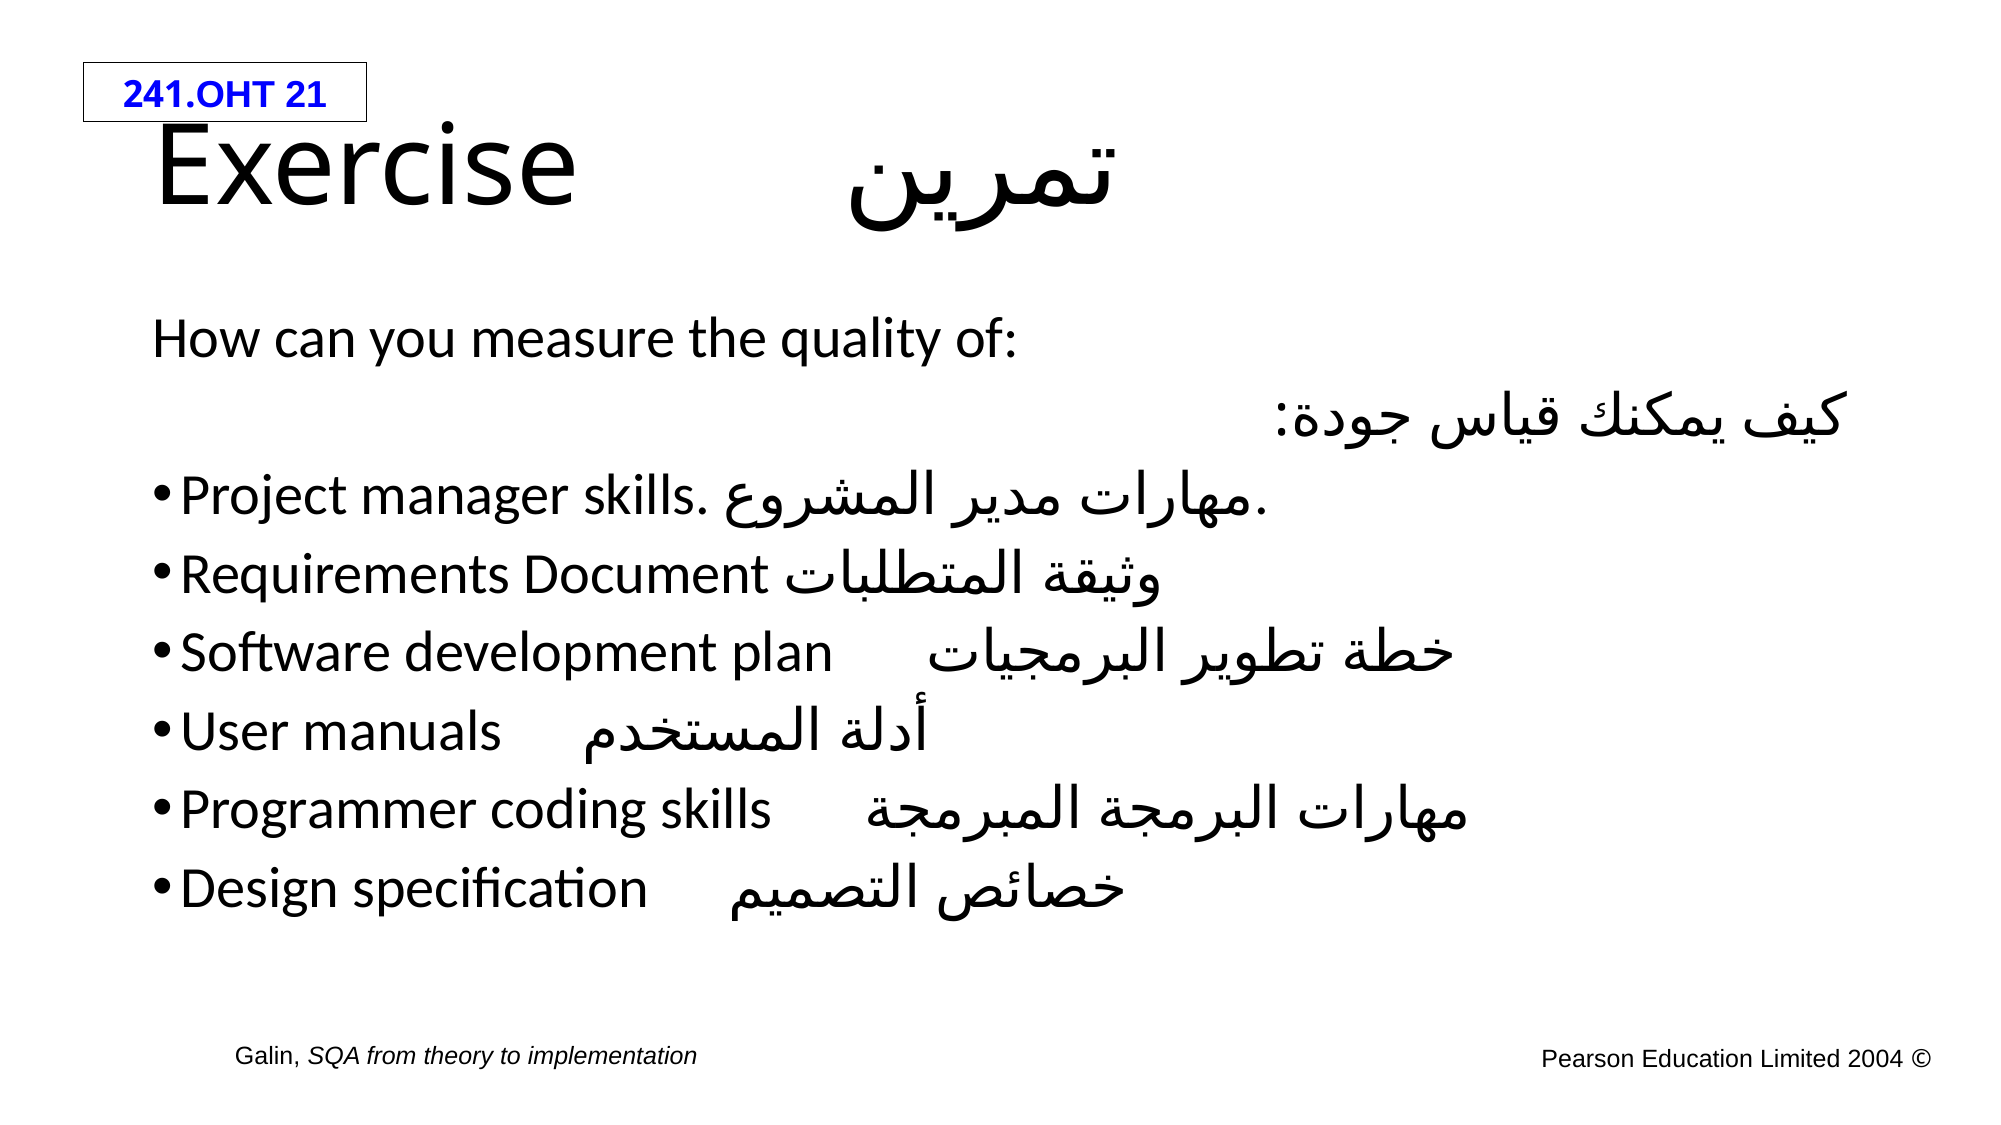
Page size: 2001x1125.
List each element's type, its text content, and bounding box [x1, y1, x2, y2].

title Exercise تمرين [137, 59, 1863, 278]
list How can you measure the quality of: كيف يمكنك قياس جودة: Project manager skills. مهارات مدير المشروع. Requirements Document وثيقة المتطلبات Software development plan خطة تطوير البرمجيات User manuals أدلة المستخدم Programmer coding skills مهارات البرمجة المبرمجة Design specification خصائص التصميم [137, 299, 1863, 1014]
